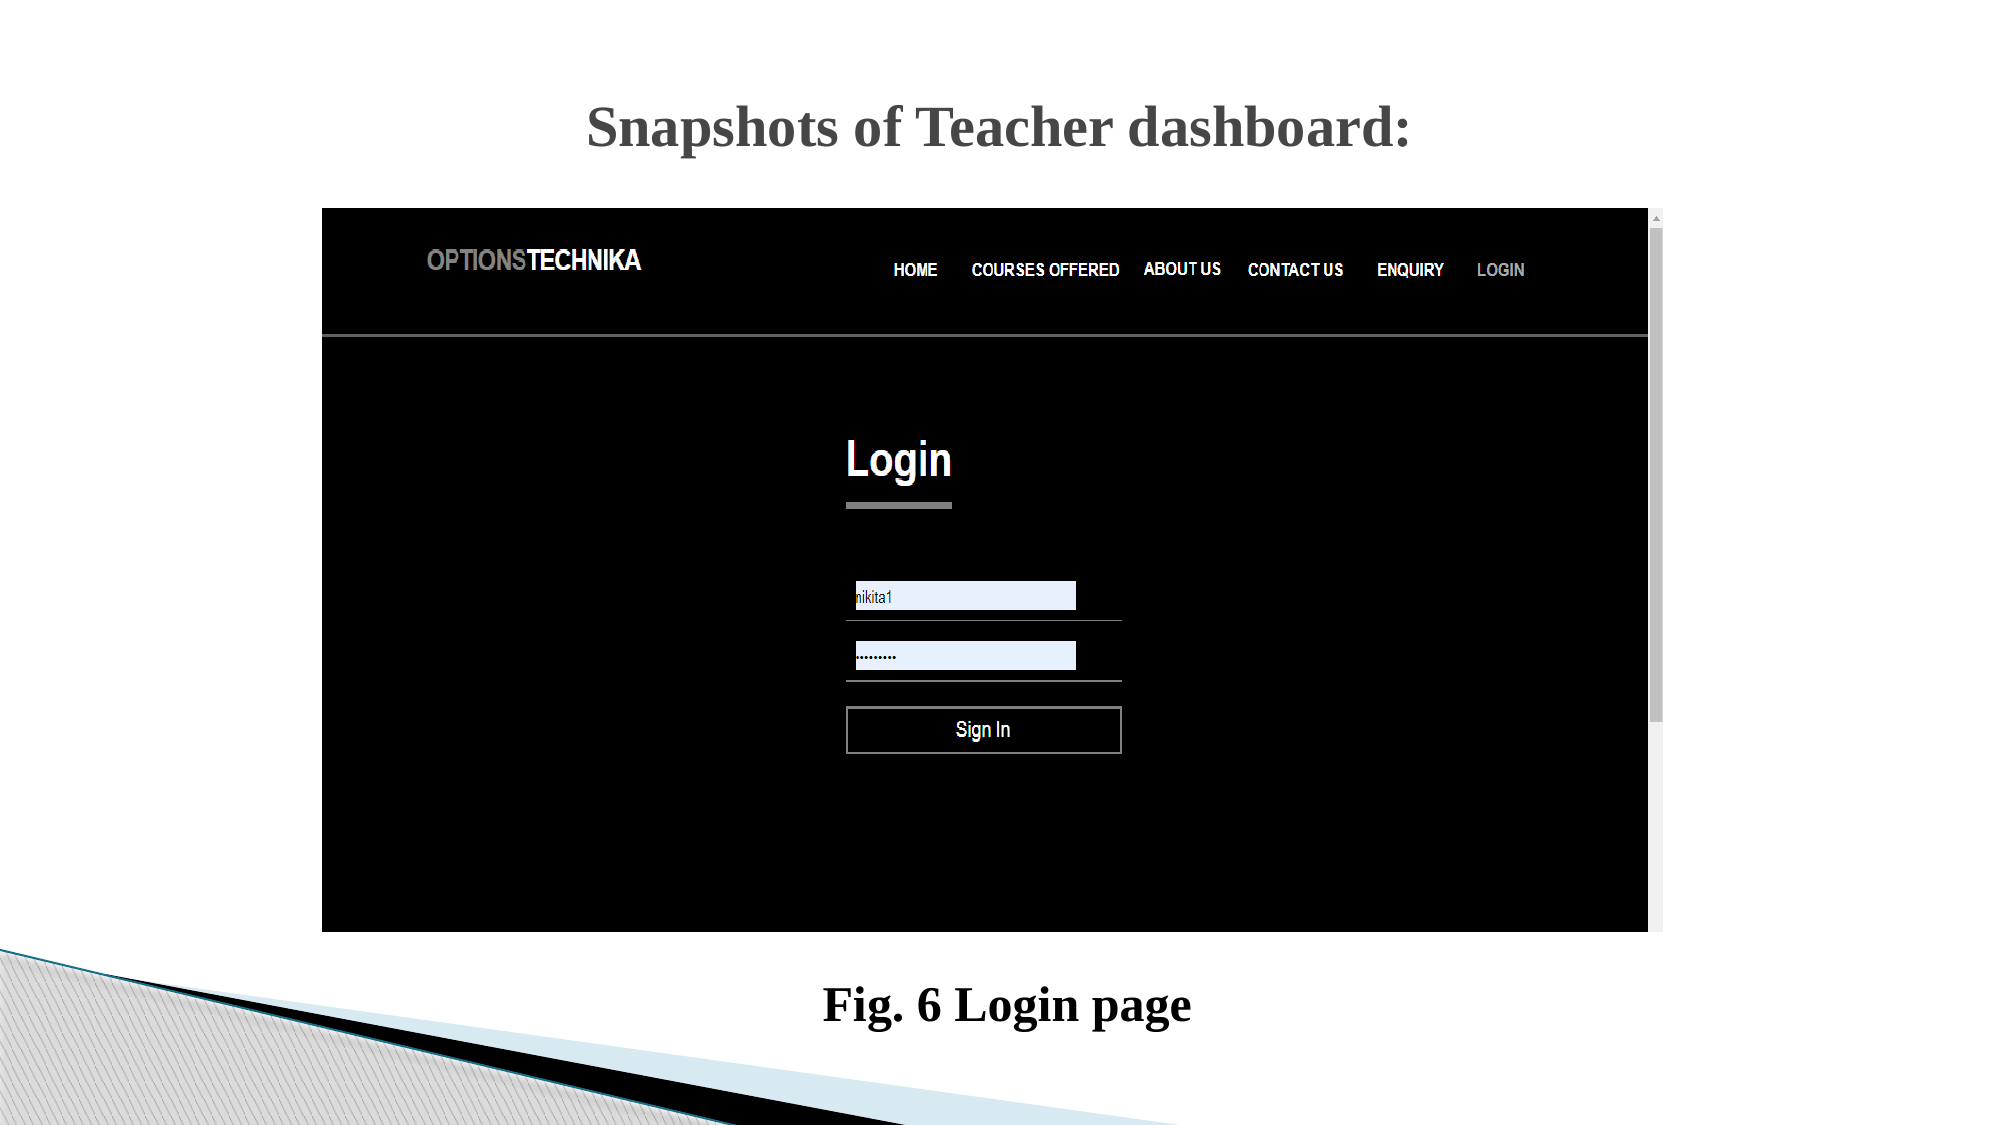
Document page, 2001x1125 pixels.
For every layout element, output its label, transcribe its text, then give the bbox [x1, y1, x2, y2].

picture [322, 208, 1663, 932]
title Snapshots of Teacher dashboard: [99, 45, 1900, 203]
text_box Fig. 6 Login page [785, 964, 1230, 1040]
